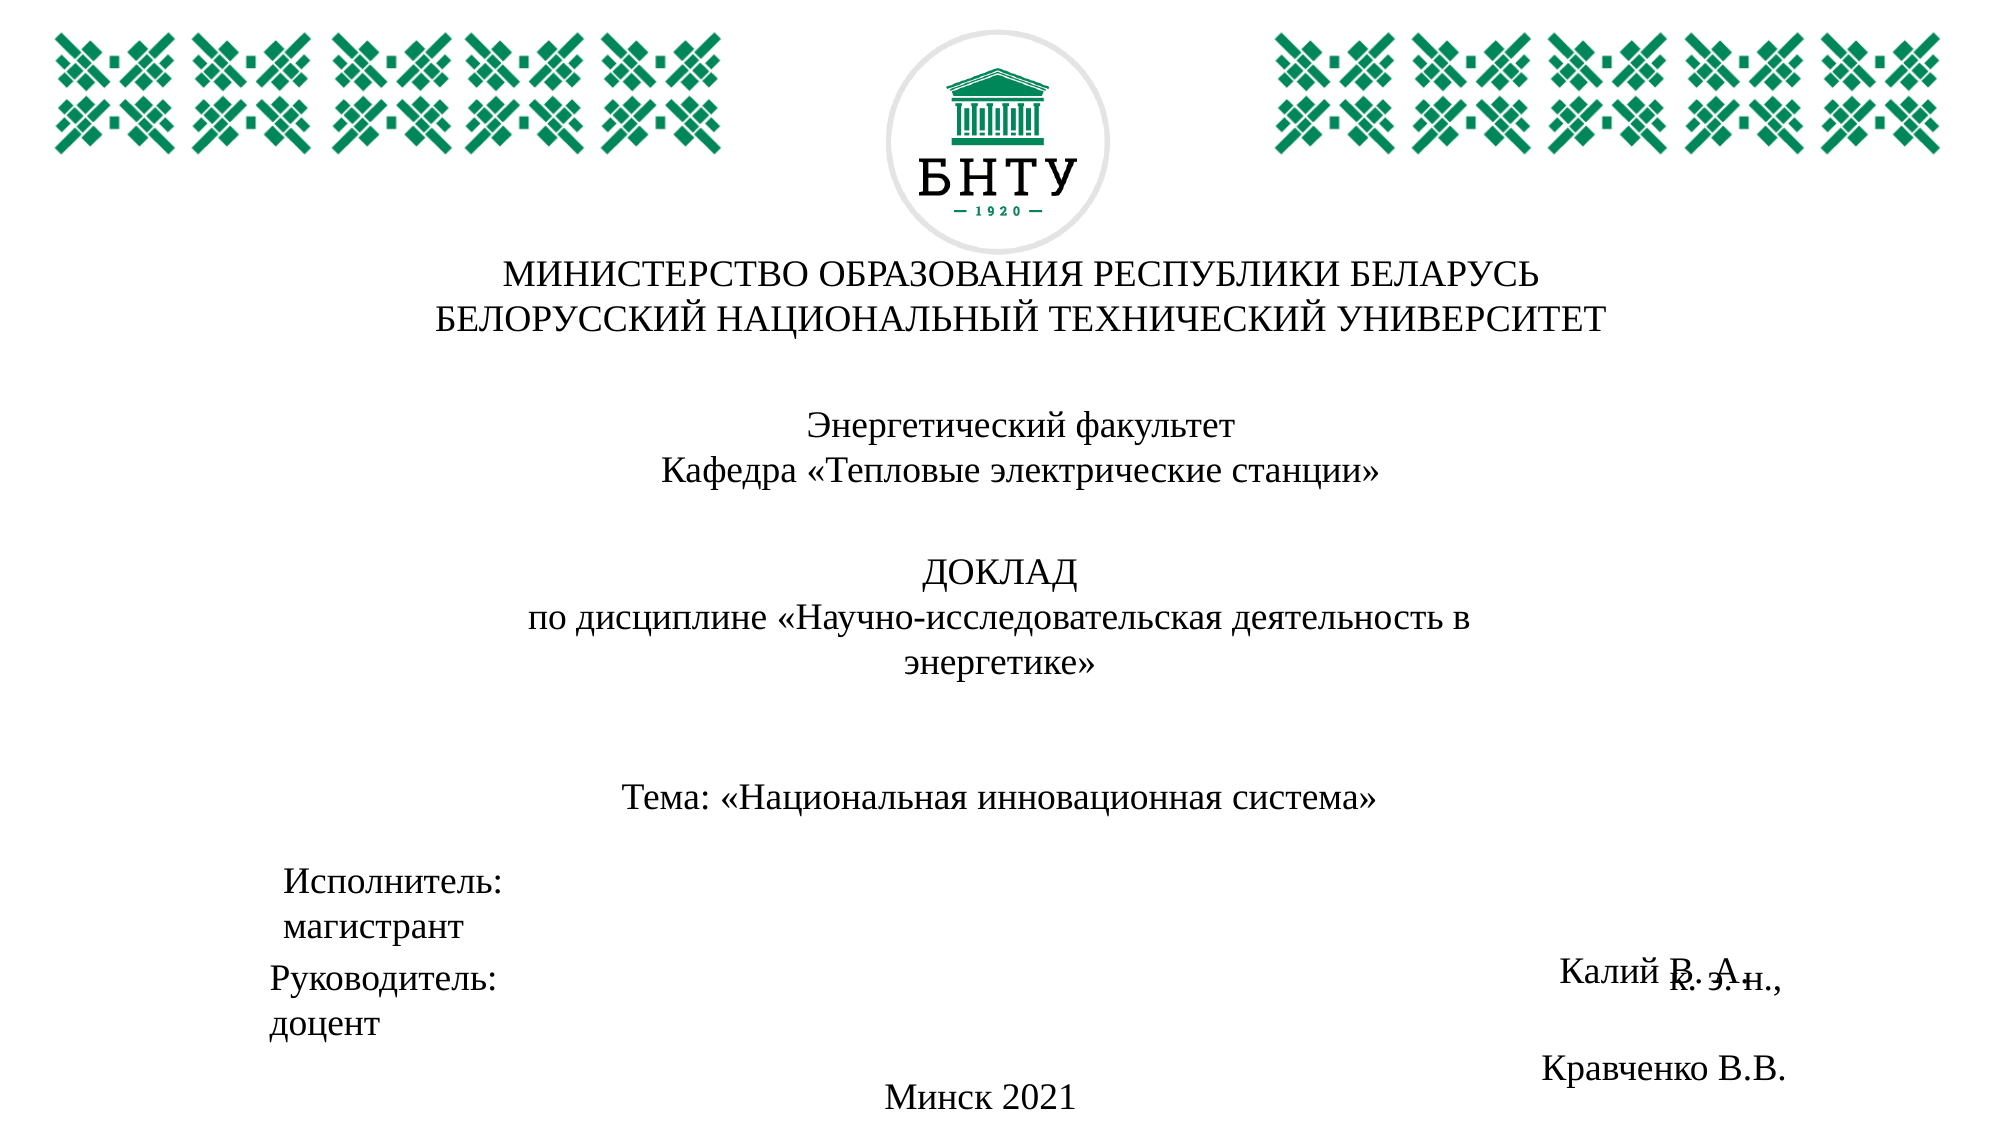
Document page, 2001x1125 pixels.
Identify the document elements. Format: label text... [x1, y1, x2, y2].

picture [879, 23, 1116, 260]
picture [323, 23, 730, 163]
text_box МИНИСТЕРСТВО ОБРАЗОВАНИЯ РЕСПУБЛИКИ БЕЛАРУСЬ БЕЛОРУССКИЙ НАЦИОНАЛЬНЫЙ ТЕХНИЧЕСКИЙ УНИВЕРСИТЕТ [356, 241, 1686, 391]
picture [46, 23, 320, 163]
picture [1266, 23, 1949, 163]
text_box Исполнитель: магистрант Калий В. А. [268, 848, 1774, 945]
text_box ДОКЛАД по дисциплине «Научно-исследовательская деятельность в энергетике» Тема: «Национальная инновационная система» [500, 539, 1500, 825]
text_box Руководитель: к. э. н., доцент Кравченко В.В. [254, 945, 1802, 1096]
text_box Минск 2021 [480, 1096, 1481, 1125]
text_box Энергетический факультет Кафедра «Тепловые электрические станции» [513, 392, 1529, 498]
